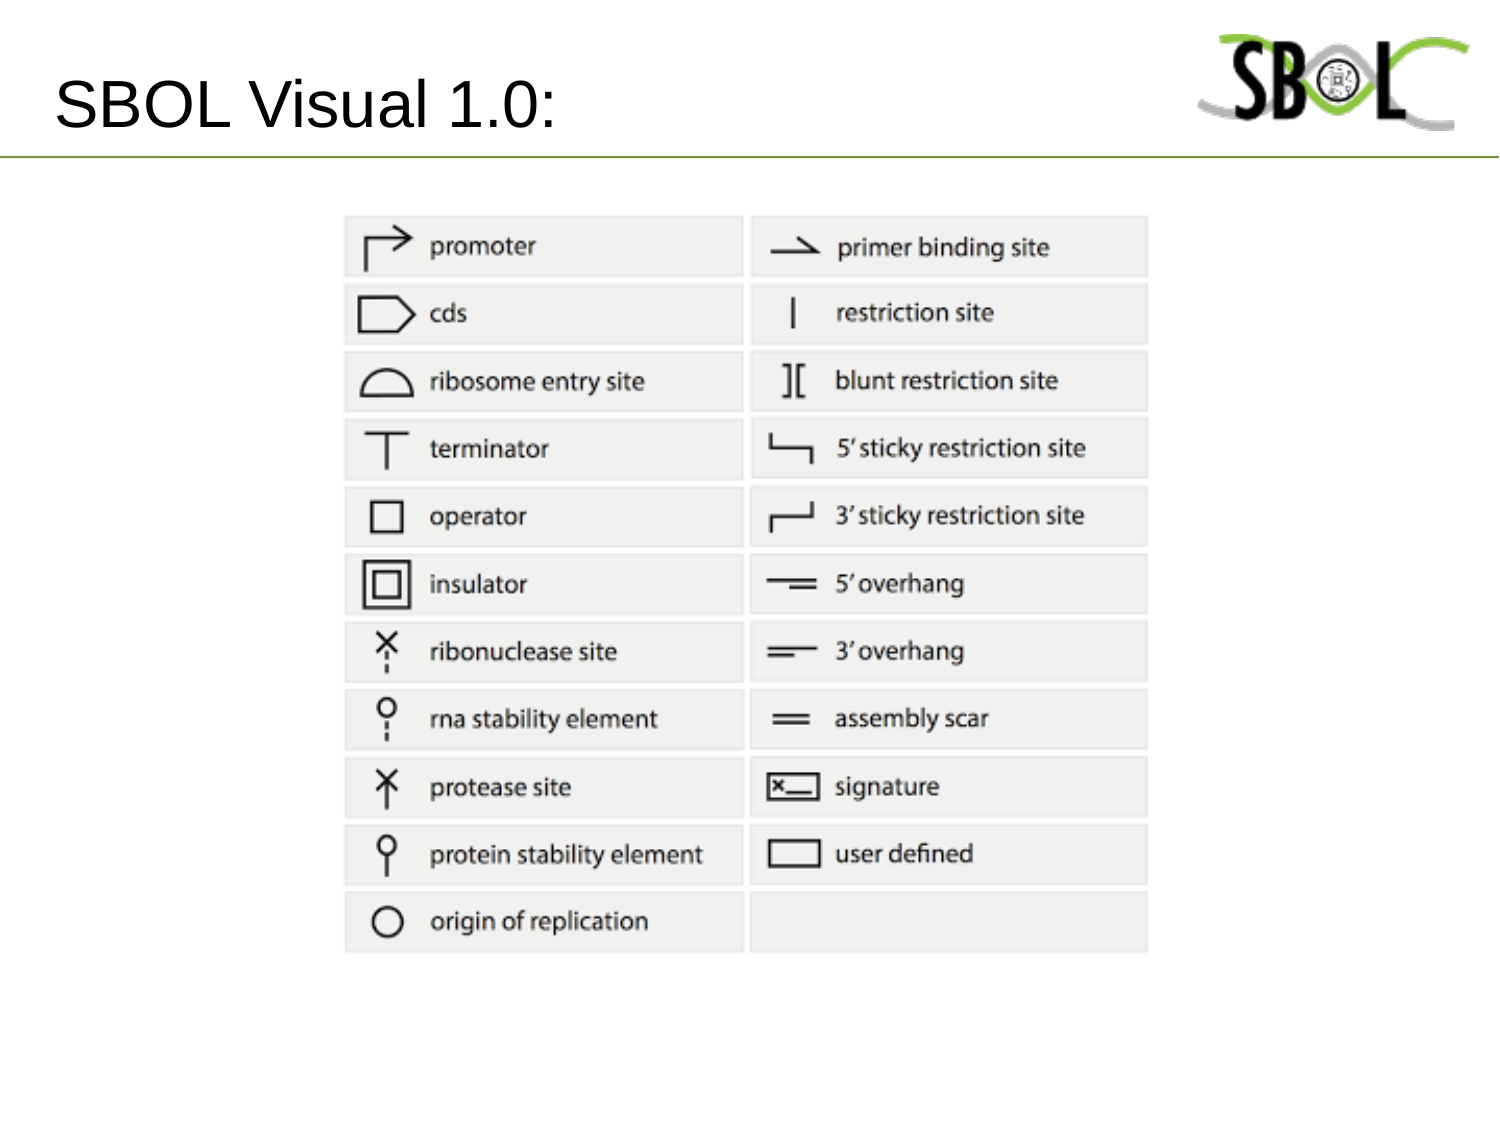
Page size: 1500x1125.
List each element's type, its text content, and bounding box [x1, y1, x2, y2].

picture [1197, 34, 1470, 131]
picture [328, 208, 1163, 972]
title SBOL Visual 1.0: [39, 44, 1390, 158]
